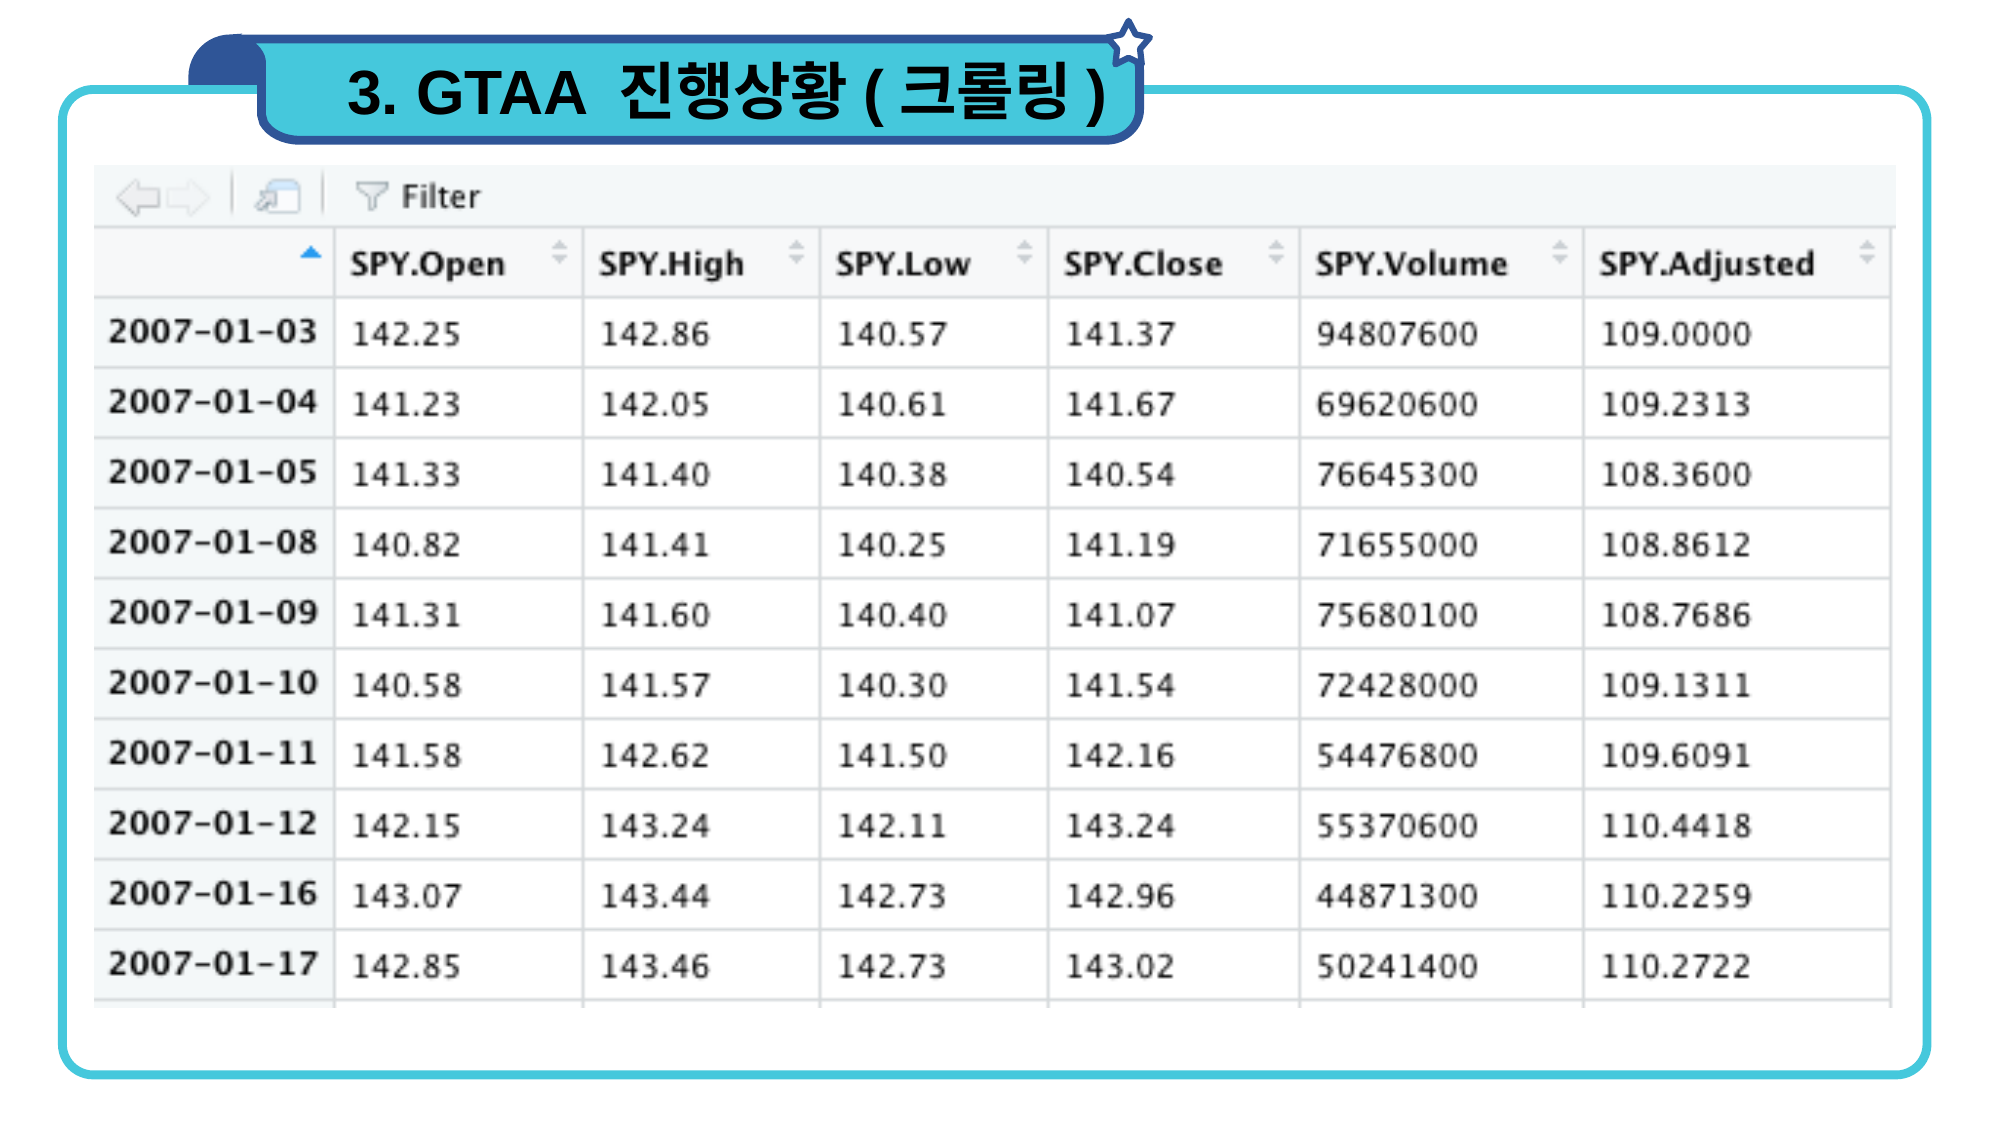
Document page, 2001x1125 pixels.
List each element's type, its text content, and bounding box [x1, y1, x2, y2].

text_box [191, 37, 260, 88]
text_box [61, 88, 1929, 1076]
picture [94, 165, 1896, 1008]
text_box [1106, 19, 1151, 66]
text_box 3. GTAA 진행상황(크롤링) [238, 37, 1141, 142]
